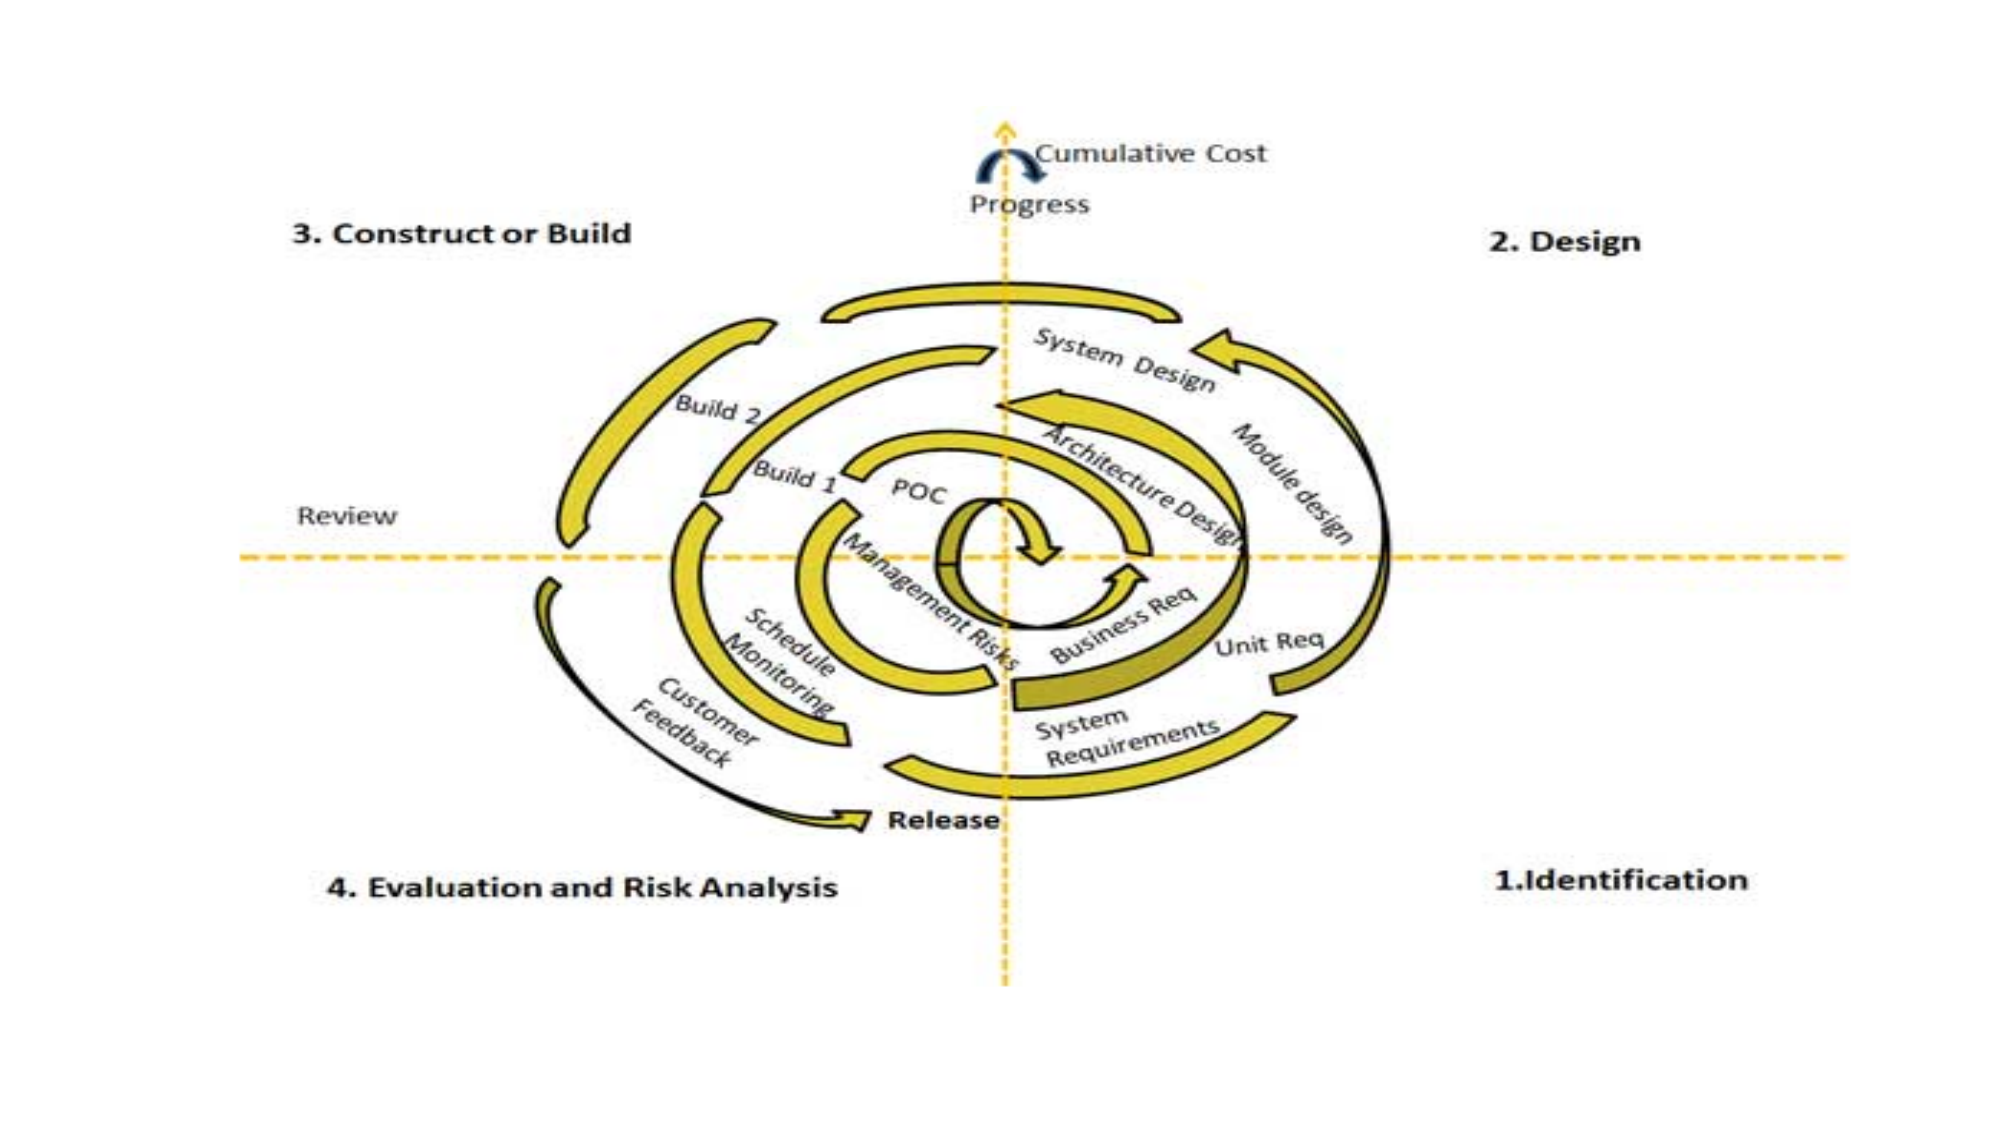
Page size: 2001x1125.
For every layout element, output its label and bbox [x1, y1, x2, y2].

picture [235, 106, 1865, 1003]
